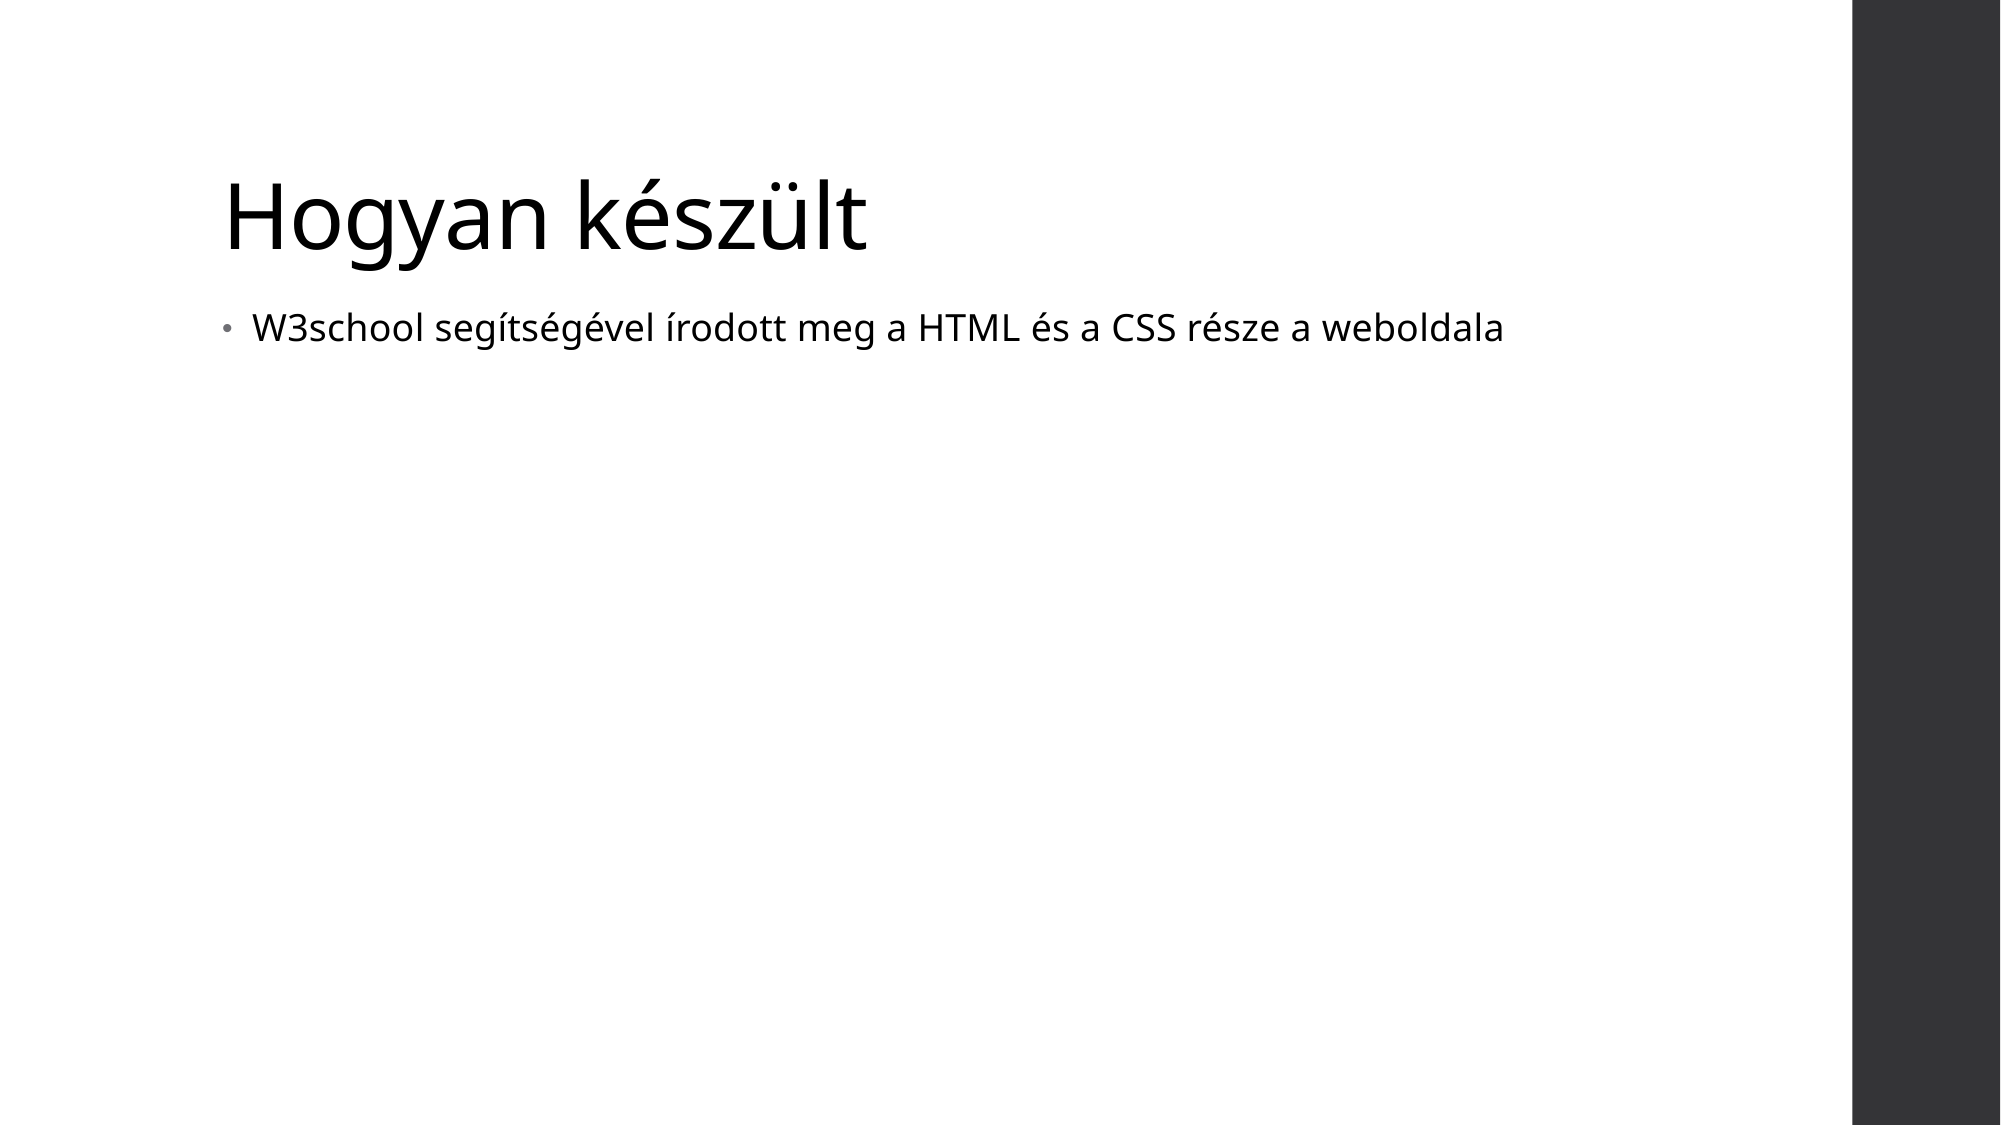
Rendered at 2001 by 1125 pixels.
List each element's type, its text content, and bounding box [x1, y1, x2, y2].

list W3school segítségével írodott meg a HTML és a CSS része a weboldala [206, 299, 1617, 1014]
title Hogyan készült [206, 60, 1797, 278]
